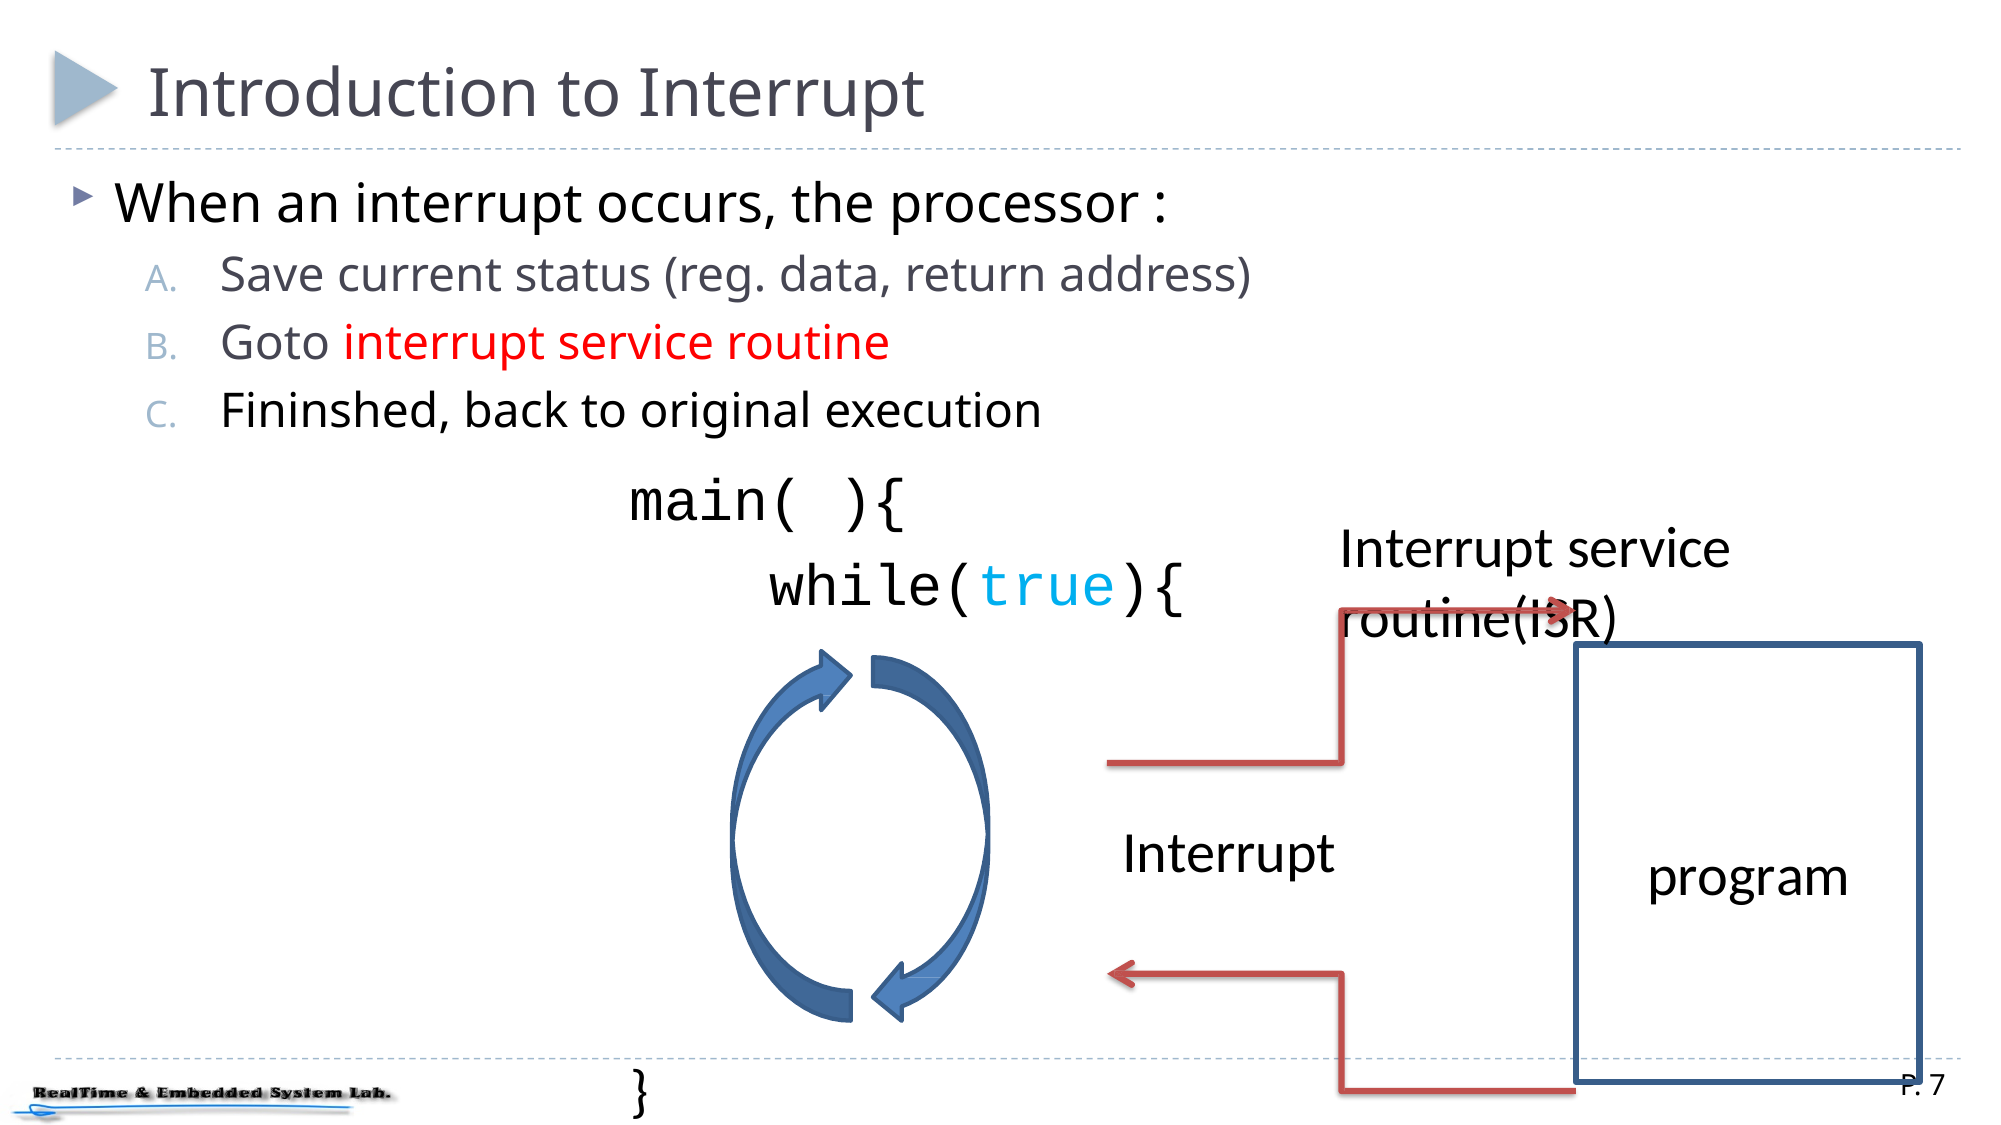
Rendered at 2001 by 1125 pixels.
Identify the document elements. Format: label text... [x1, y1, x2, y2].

text_box [1575, 650, 1920, 1082]
title Introduction to Interrupt [133, 24, 1961, 138]
text_box } [627, 1052, 651, 1123]
text_box [732, 650, 851, 1021]
text_box [872, 657, 989, 1021]
text_box Interrupt [1120, 814, 1338, 885]
text_box Interrupt service routine(ISR) [1337, 509, 2000, 650]
text_box [1100, 579, 1610, 776]
text_box [1072, 942, 1582, 1104]
text_box while(true){ [767, 546, 1191, 617]
text_box [1106, 959, 1576, 1095]
text_box main( ){ [627, 462, 912, 533]
picture [0, 1081, 401, 1125]
text_box program [1645, 836, 1851, 907]
list When an interrupt occurs, the processor : Save current status (reg. data, return address) Goto interrupt service routine Fininshed, back to original execution [55, 160, 1961, 1047]
text_box [1106, 596, 1576, 767]
